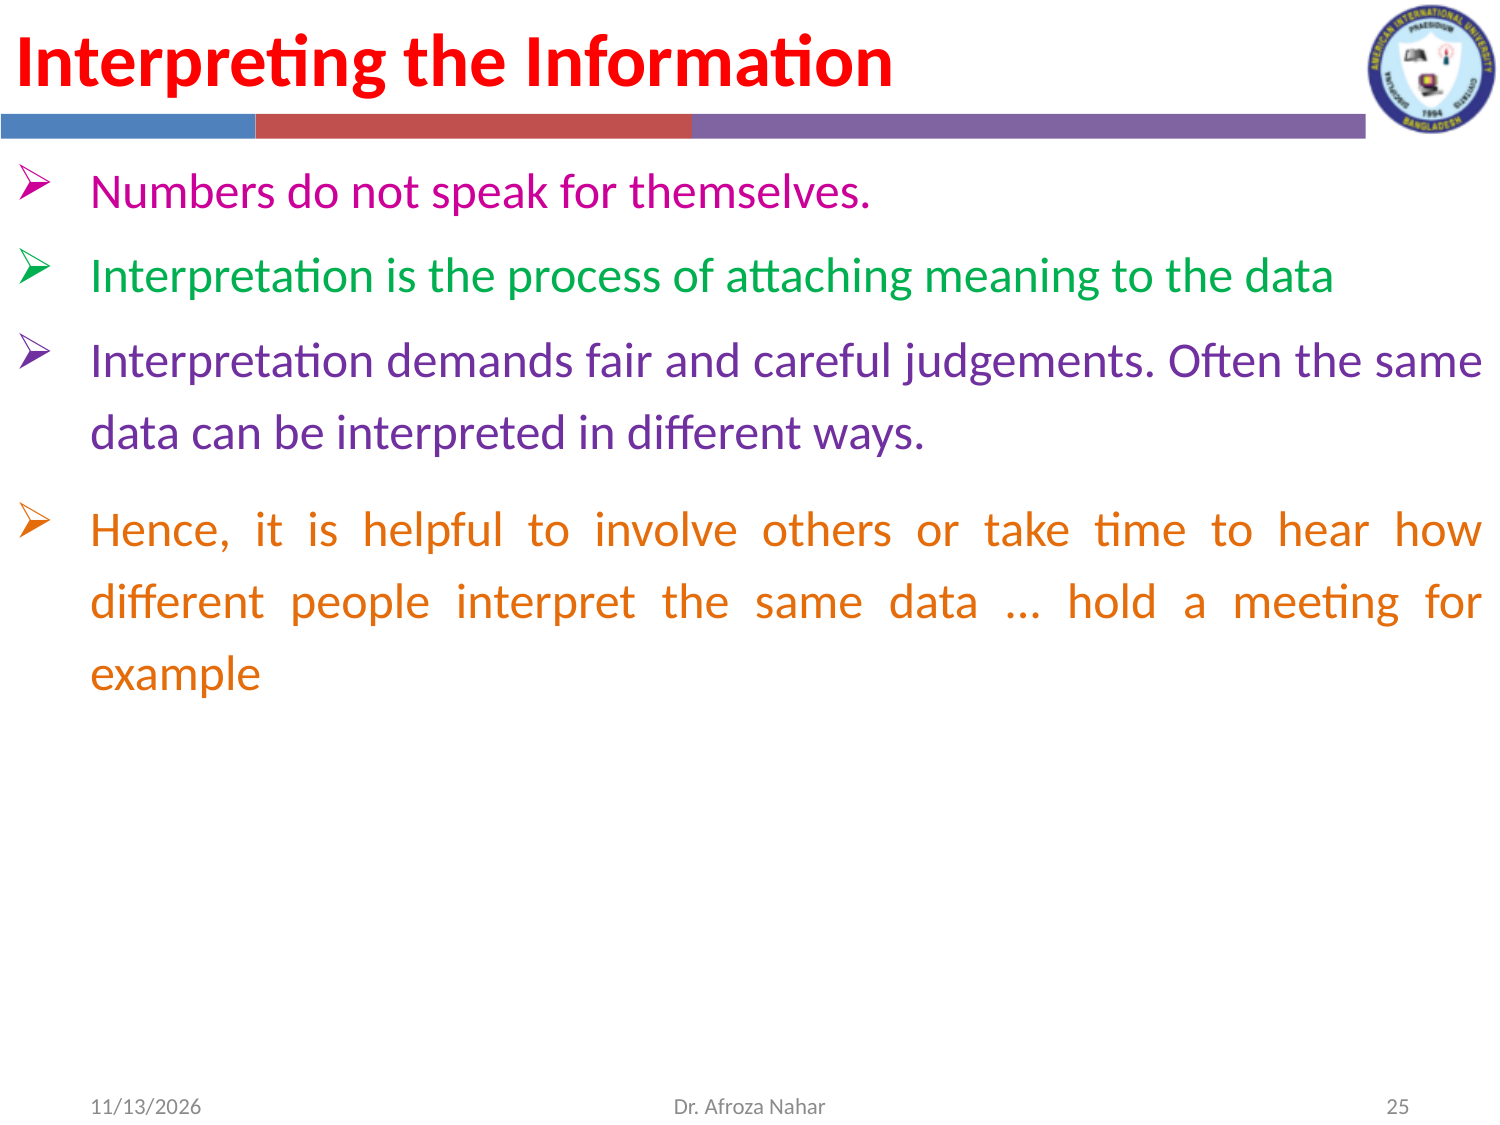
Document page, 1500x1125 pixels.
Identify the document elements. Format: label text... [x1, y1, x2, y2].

picture [1365, 2, 1499, 137]
list Numbers do not speak for themselves. Interpretation is the process of attaching meaning to the data Interpretation demands fair and careful judgements. Often the same data can be interpreted in different ways. Hence, it is helpful to involve others or take time to hear how different people interpret the same data ... hold a meeting for example [0, 138, 1499, 1056]
footer Dr. Afroza Nahar [512, 1074, 988, 1125]
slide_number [75, 1074, 425, 1125]
slide_number 25 [1074, 1074, 1425, 1125]
list Interpreting the Information [0, 0, 1366, 114]
